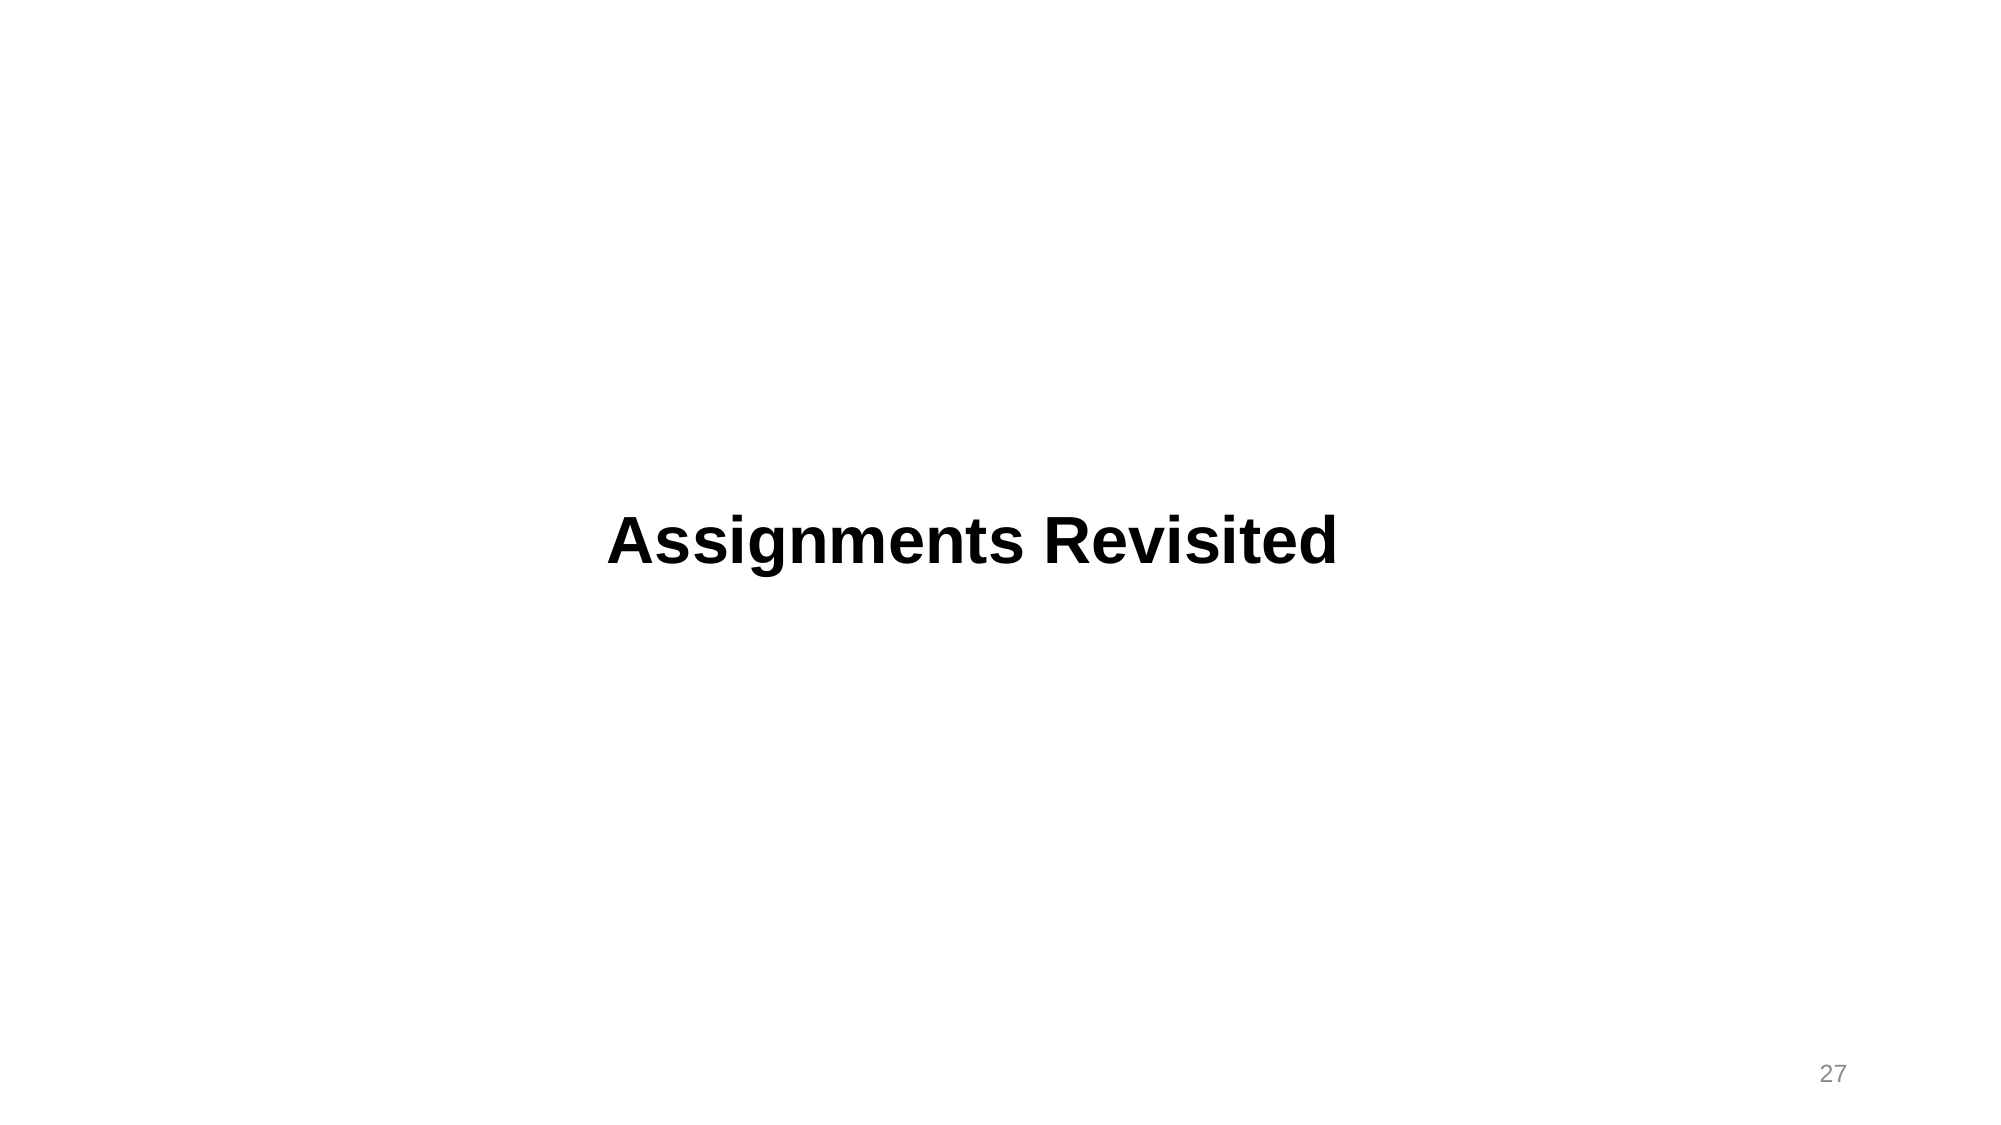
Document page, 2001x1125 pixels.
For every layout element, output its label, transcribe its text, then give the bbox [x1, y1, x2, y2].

text_box Assignments Revisited [456, 498, 1491, 627]
slide_number 27 [1412, 1042, 1863, 1103]
